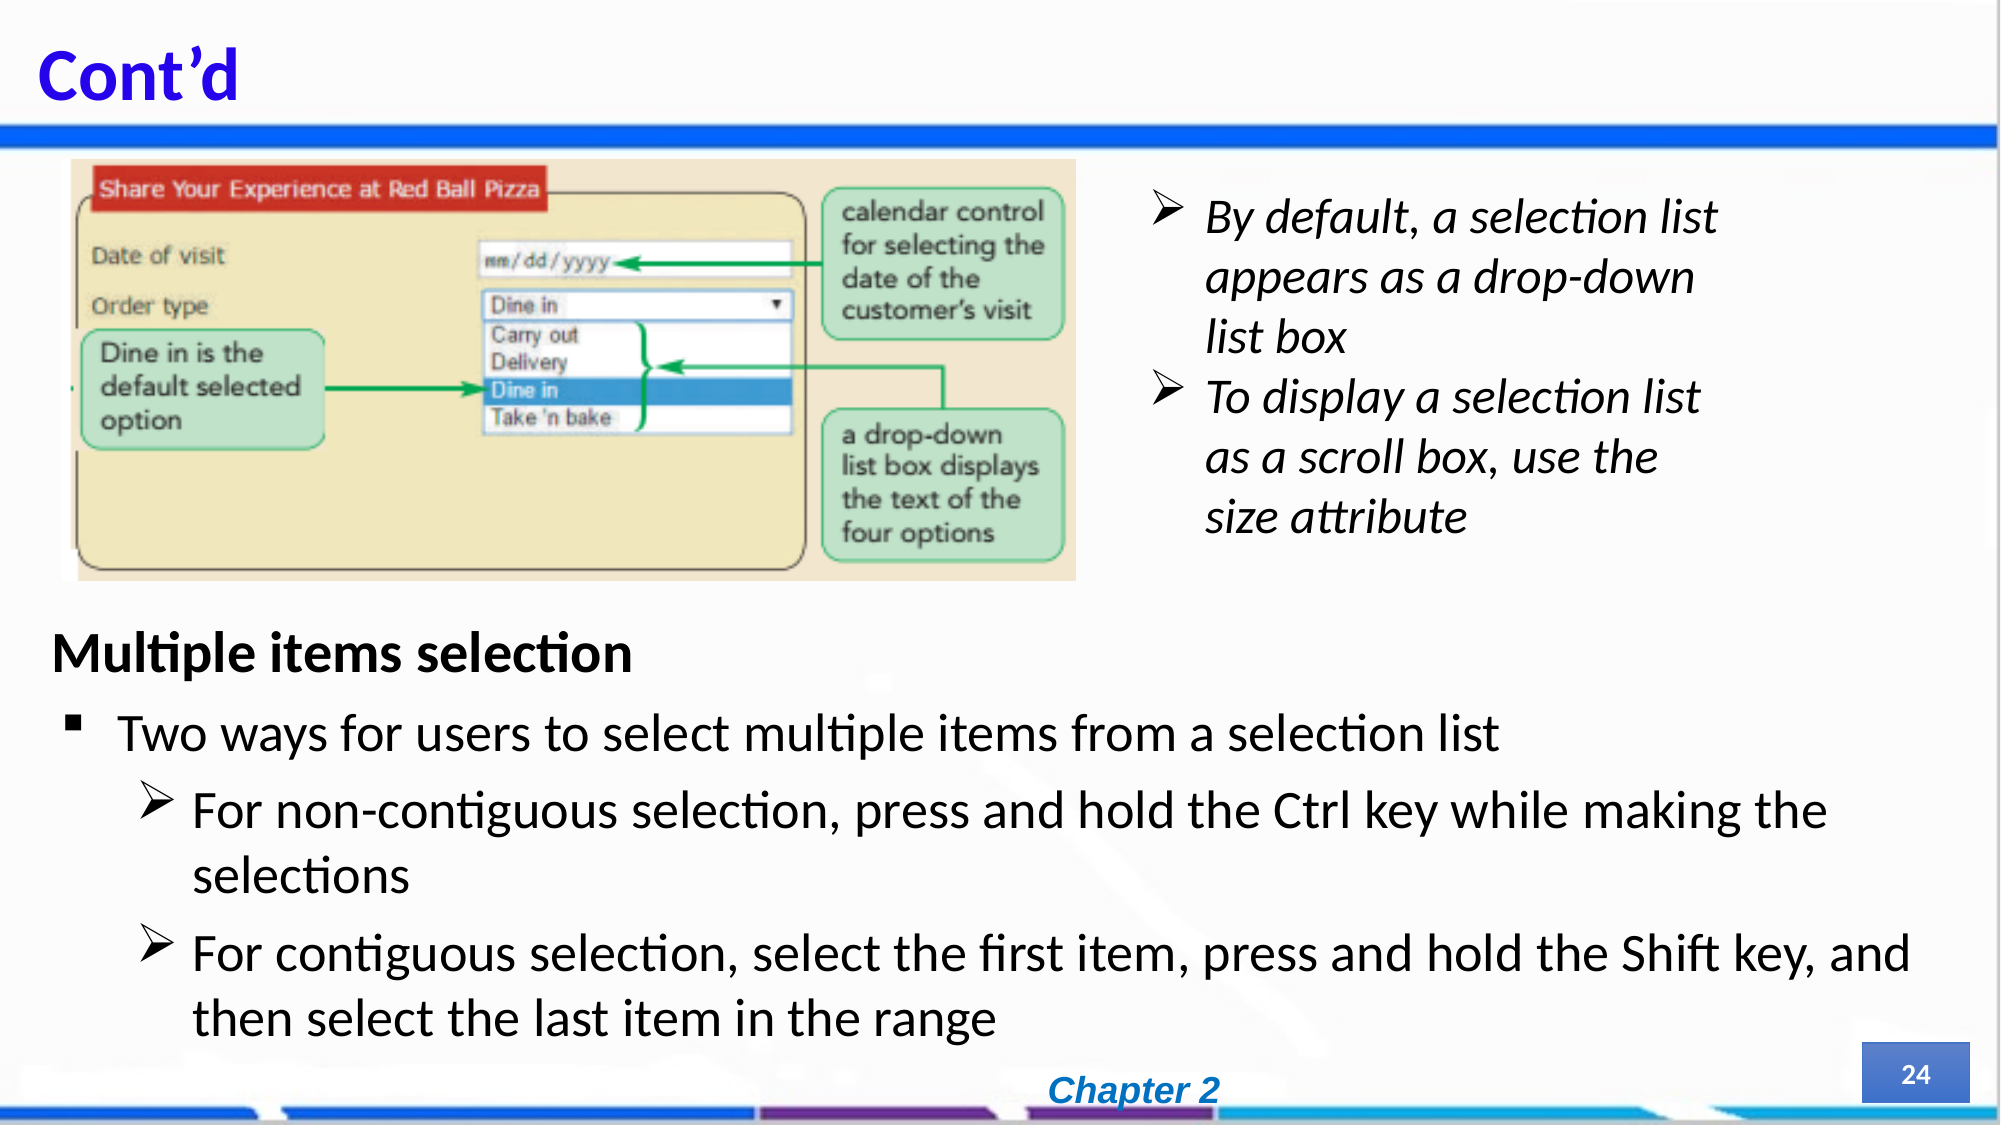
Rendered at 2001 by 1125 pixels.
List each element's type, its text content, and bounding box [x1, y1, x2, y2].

picture [0, 0, 2001, 1125]
text_box By default, a selection list appears as a drop-down list box To display a selection list as a scroll box, use the size attribute [1133, 176, 1745, 551]
footer Chapter 2 [884, 1058, 1385, 1119]
slide_number 24 [1862, 1058, 1970, 1103]
title Cont’d [23, 25, 1783, 128]
text_box Multiple items selection Two ways for users to select multiple items from a selection list For non-contiguous selection, press and hold the Ctrl key while making the selections For contiguous selection, select the first item, press and hold the Shift key, and then select the last item in the range [27, 607, 1973, 1058]
